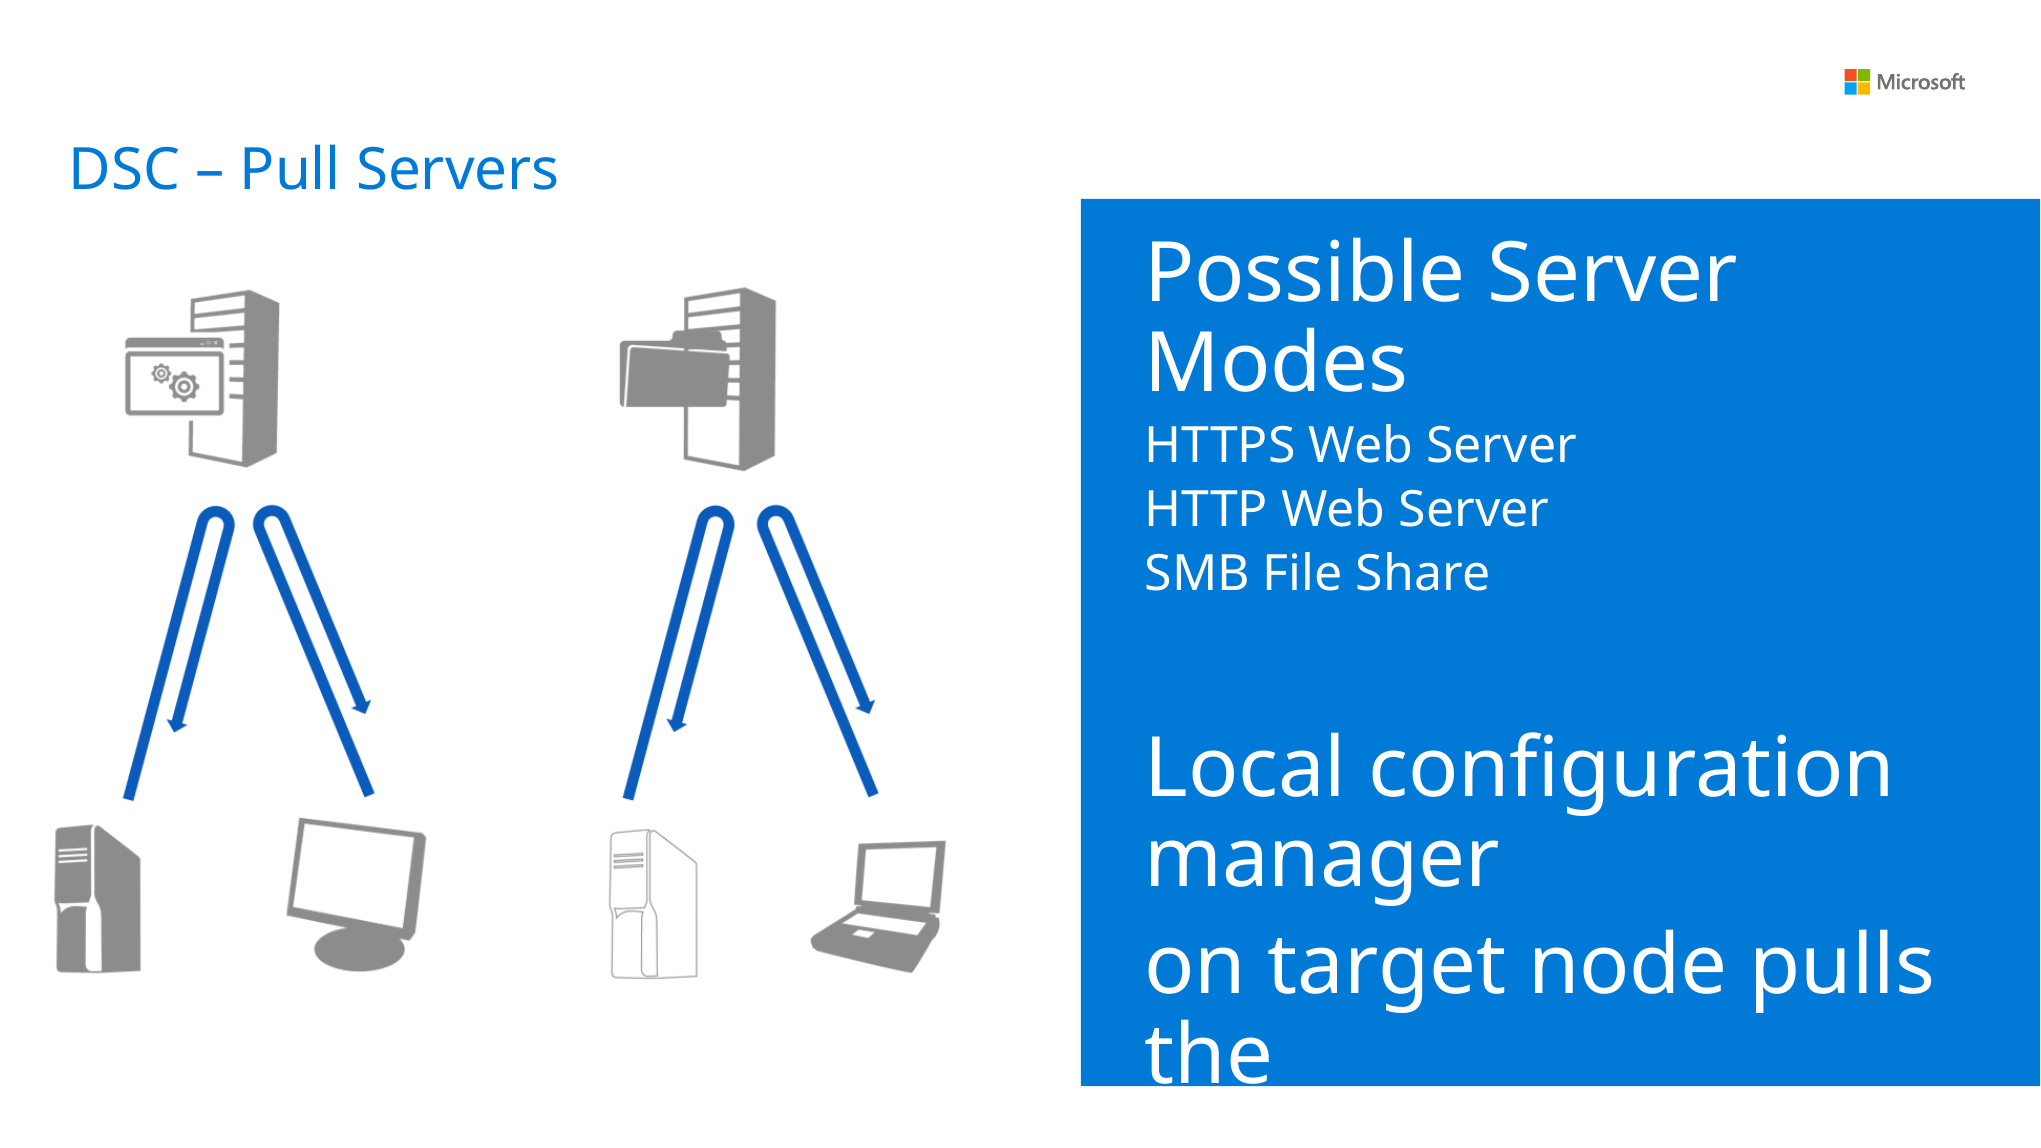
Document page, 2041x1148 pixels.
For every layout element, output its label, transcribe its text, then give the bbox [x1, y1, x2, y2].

text_box [1080, 198, 2041, 1087]
picture [44, 281, 958, 1004]
text_box Possible Server Modes HTTPS Web Server HTTP Web Server SMB File Share Local configuration manager on target node pulls the configuration [1120, 214, 2001, 1148]
list DSC – Pull Servers [45, 120, 1968, 200]
